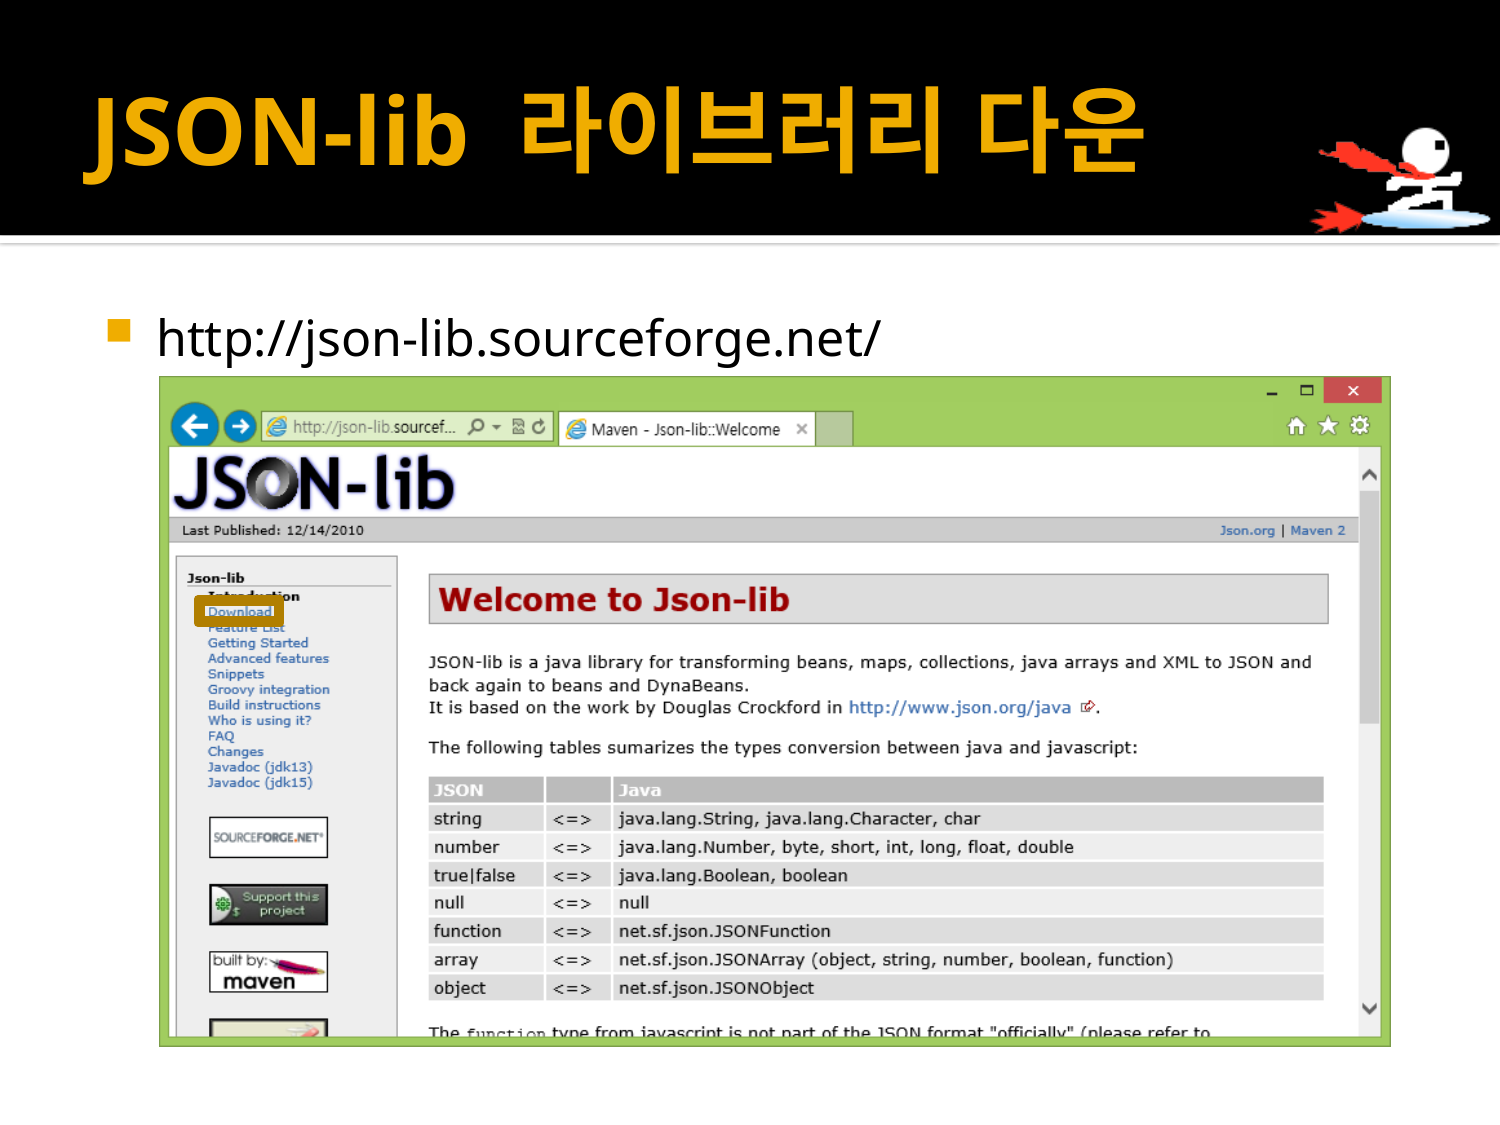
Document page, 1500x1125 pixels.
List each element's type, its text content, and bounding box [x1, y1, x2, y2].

list http://json-lib.sourceforge.net/ [75, 291, 1425, 1050]
picture [1269, 125, 1500, 235]
picture [159, 376, 1391, 1047]
title JSON-lib 라이브러리 다운 [75, 25, 1425, 231]
